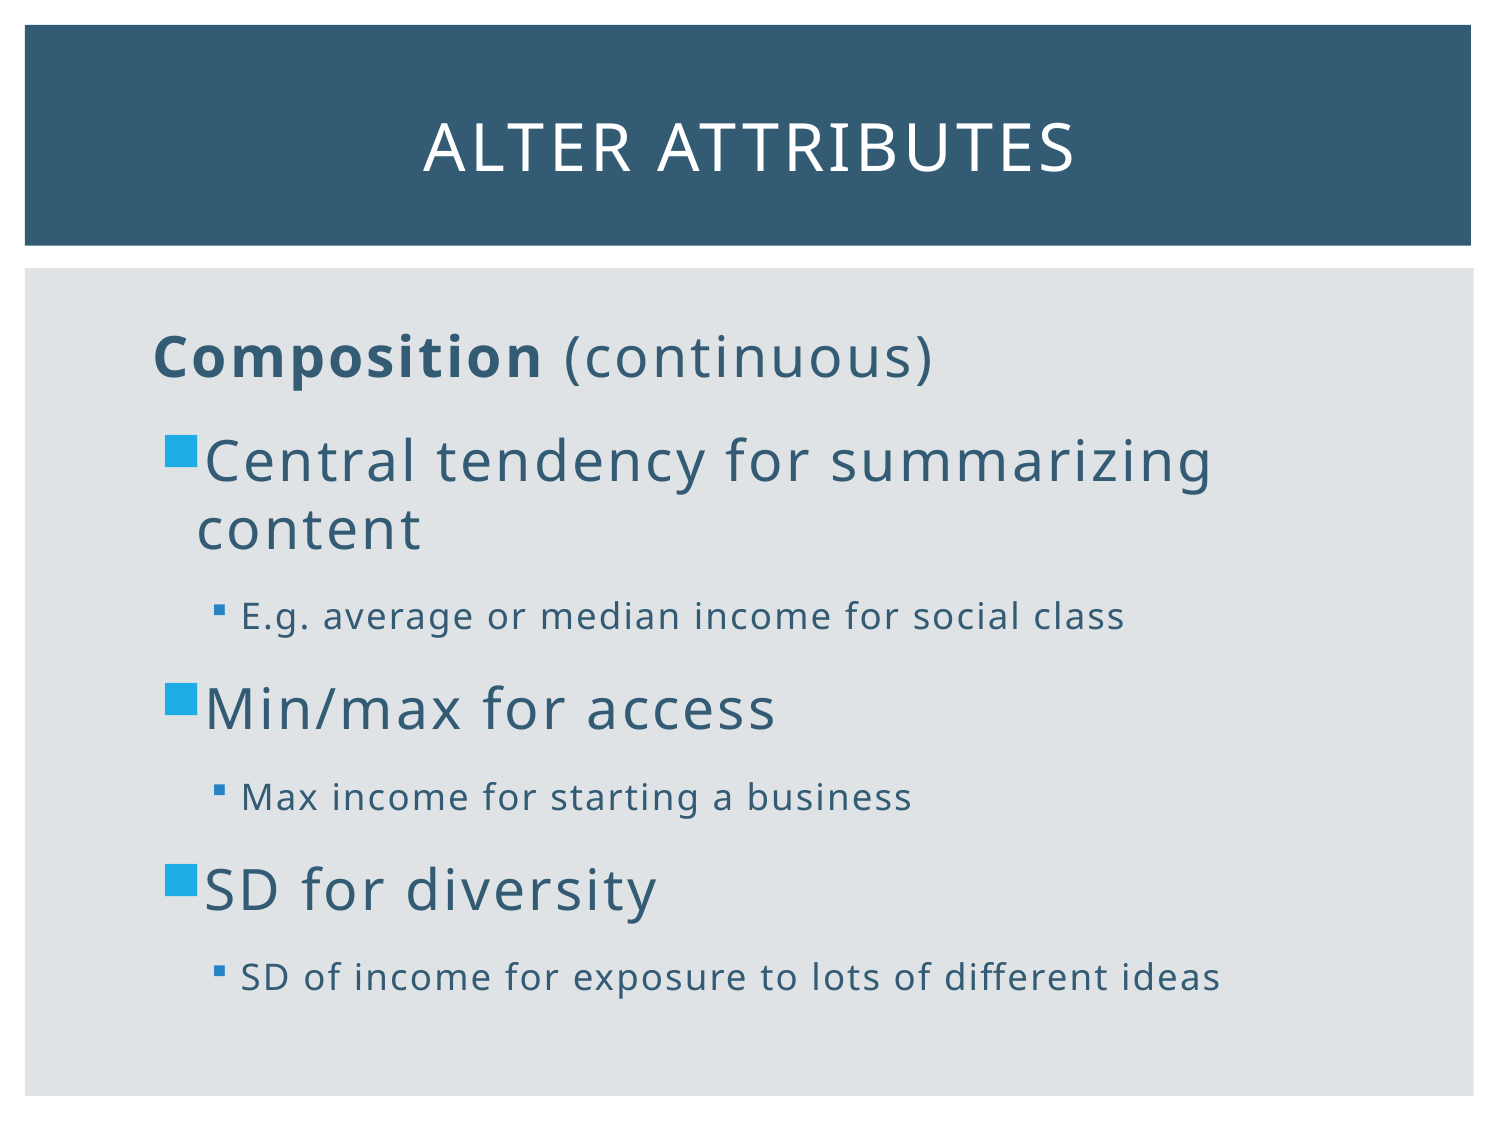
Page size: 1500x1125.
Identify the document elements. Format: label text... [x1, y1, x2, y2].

title Alter attributes [62, 58, 1438, 232]
list Composition (continuous) Central tendency for summarizing content E.g. average or median income for social class Min/max for access Max income for starting a business SD for diversity SD of income for exposure to lots of different ideas [137, 312, 1425, 1005]
